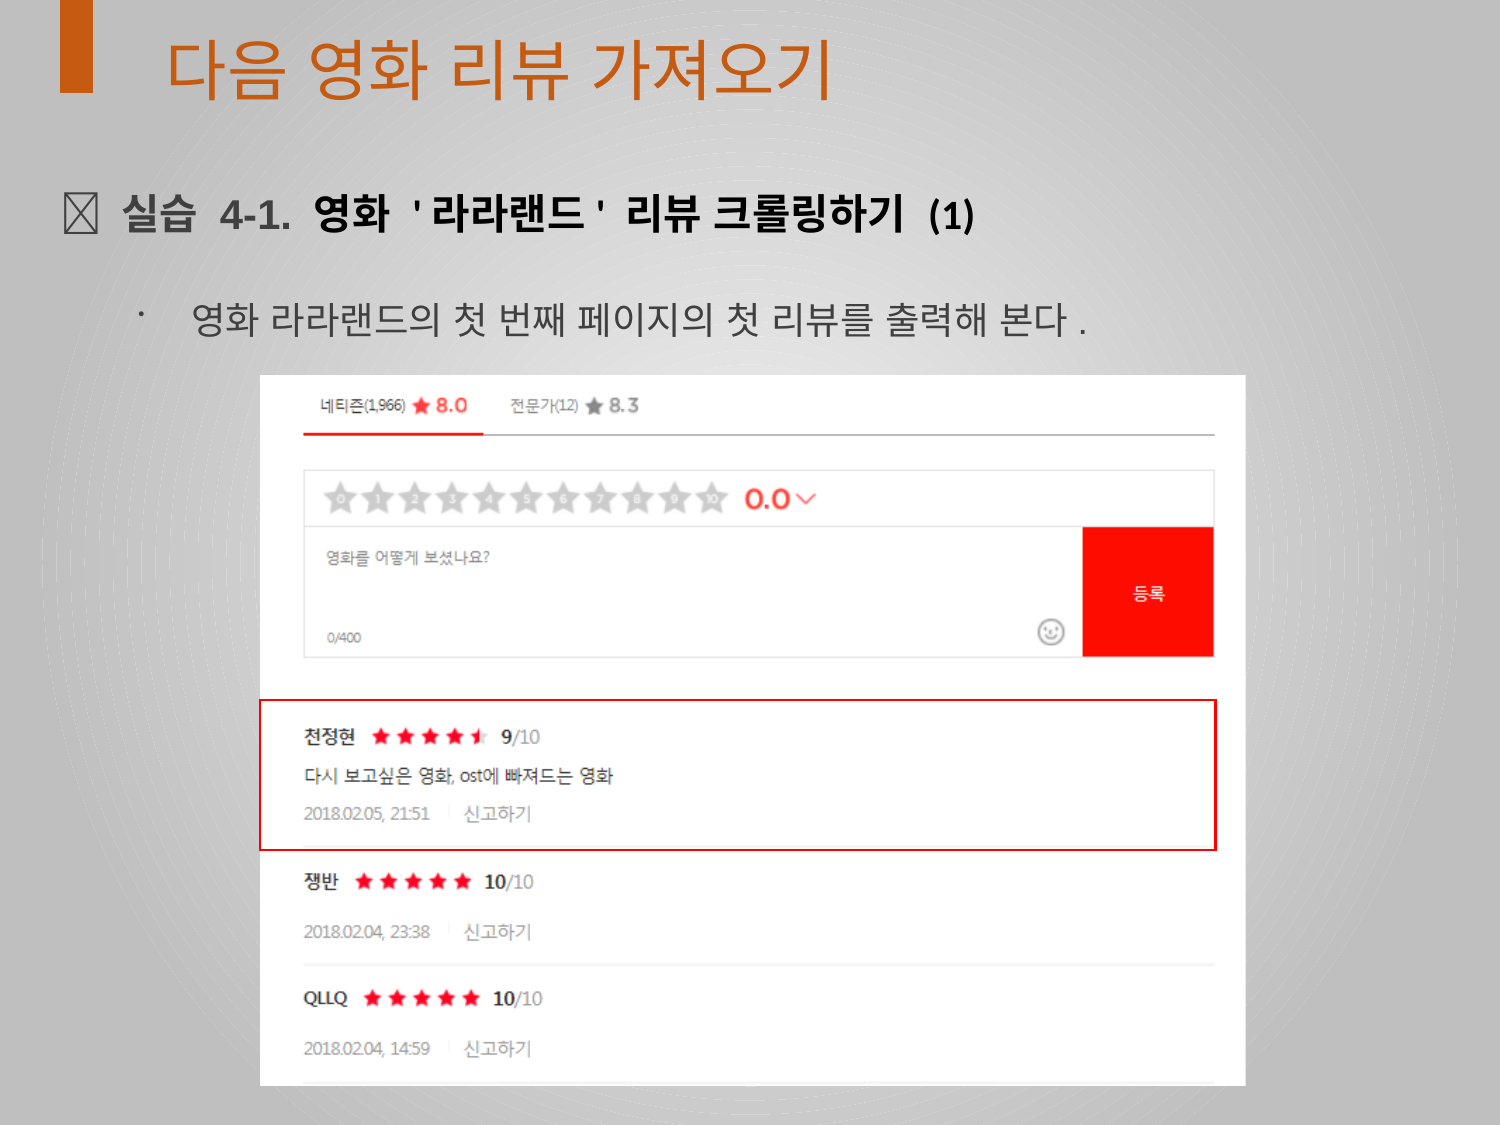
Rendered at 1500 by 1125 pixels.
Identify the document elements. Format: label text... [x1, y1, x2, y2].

text_box 다음 영화 리뷰 가져오기 [150, 21, 852, 116]
text_box 영화 라라랜드의 첫 번째 페이지의 첫 리뷰를 출력해 본다. [45, 289, 1461, 389]
text_box  실습 4-1. 영화 '라라랜드' 리뷰 크롤링하기 (1) [45, 180, 1461, 246]
text_box [60, 0, 93, 93]
picture [260, 374, 1246, 1086]
